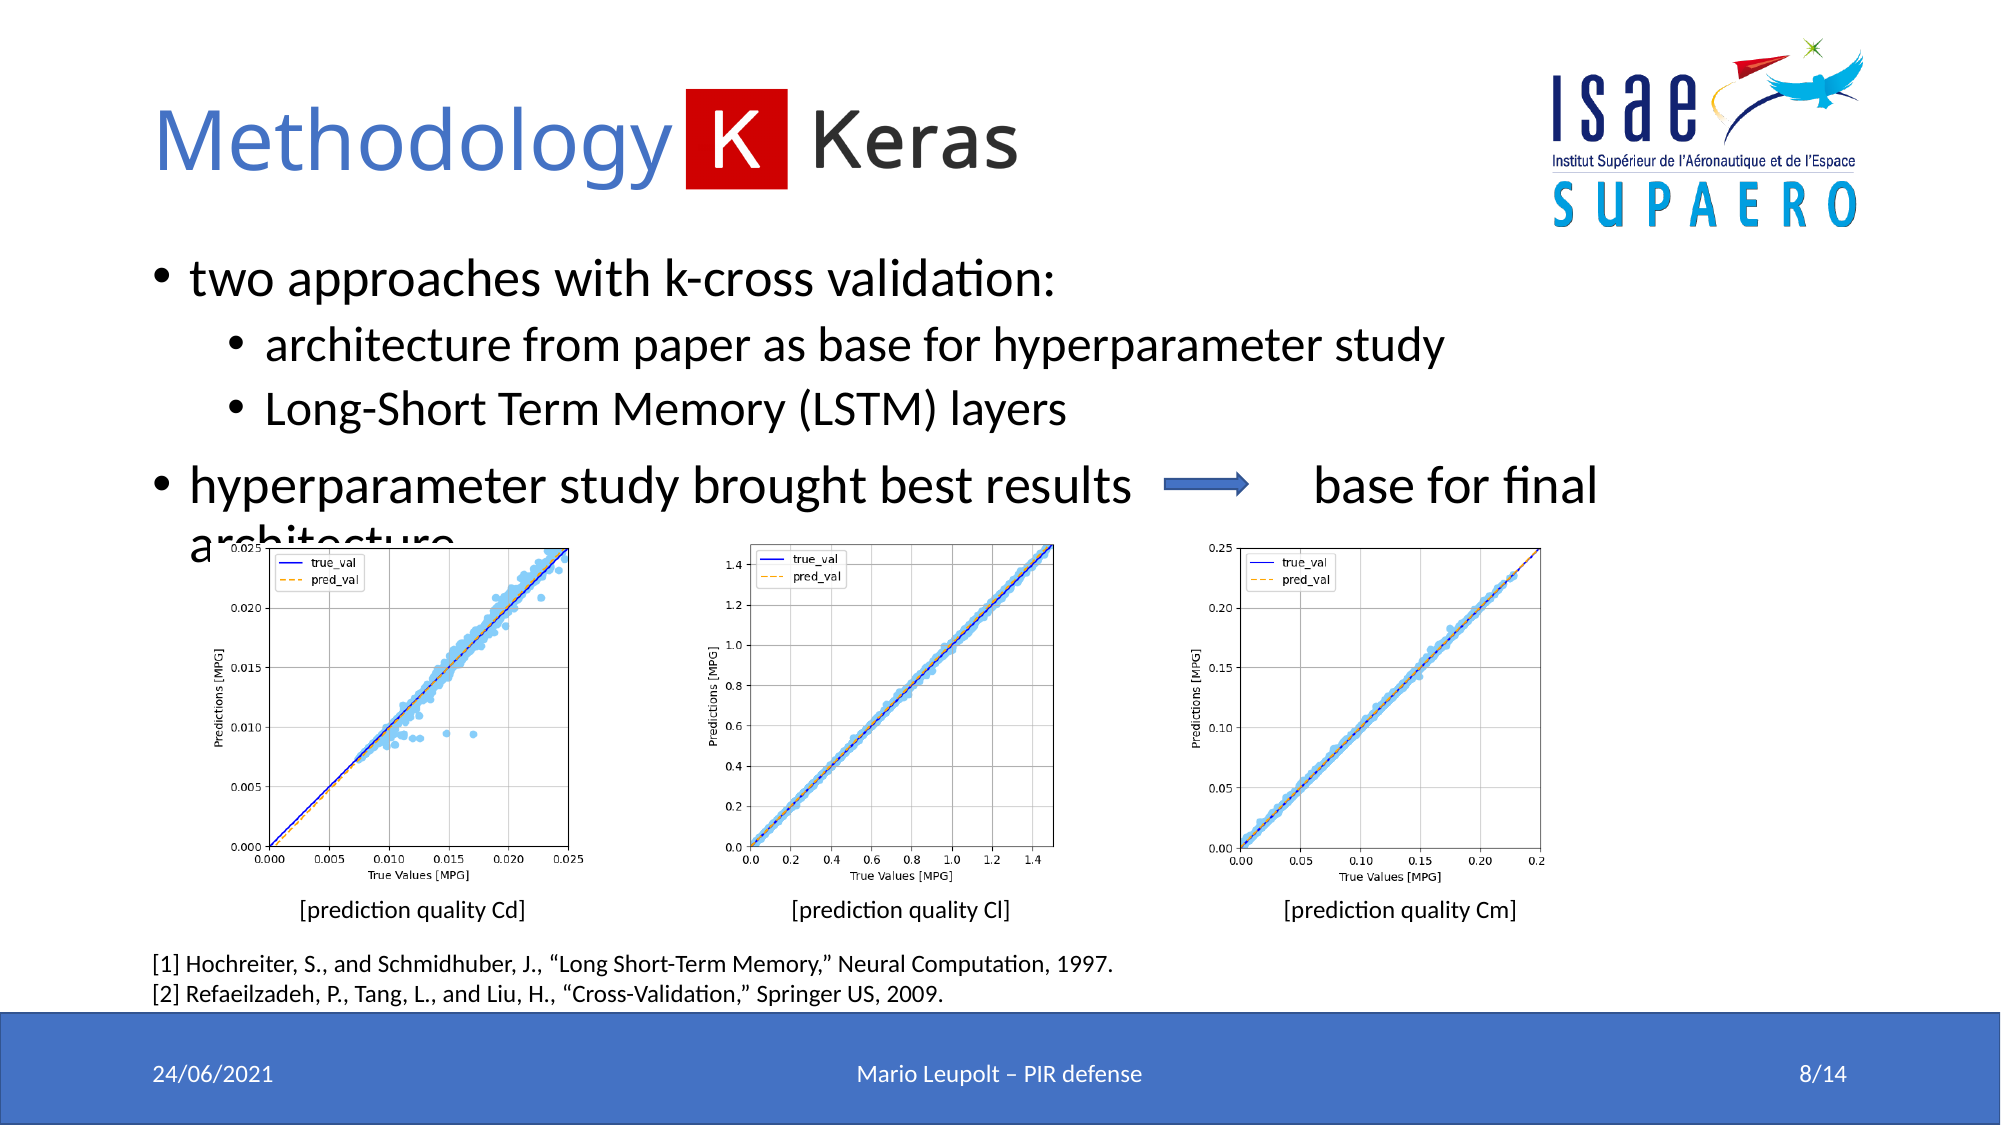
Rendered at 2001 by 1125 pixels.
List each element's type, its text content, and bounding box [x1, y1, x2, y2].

list two approaches with k-cross validation: architecture from paper as base for hyperparameter study Long-Short Term Memory (LSTM) layers hyperparameter study brought best results base for final architecture [137, 241, 1863, 956]
text_box [prediction quality Cd] [284, 886, 547, 932]
picture [1552, 38, 1863, 59]
text_box [1163, 471, 1250, 497]
text_box [prediction quality Cm] [1268, 885, 1550, 931]
picture [684, 87, 1041, 191]
slide_number 8/14 [1412, 1042, 1863, 1103]
title Methodology - [137, 59, 1863, 227]
footer Mario Leupolt – PIR defense [662, 1042, 1338, 1103]
text_box [1] Hochreiter, S., and Schmidhuber, J., “Long Short-Term Memory,” Neural Computation, 1997. [2] Refaeilzadeh, P., Tang, L., and Liu, H., “Cross-Validation,” Springer US, 2009. [137, 939, 1819, 1015]
text_box [prediction quality Cl] [776, 886, 1039, 932]
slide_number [137, 1042, 588, 1103]
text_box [210, 540, 1545, 883]
